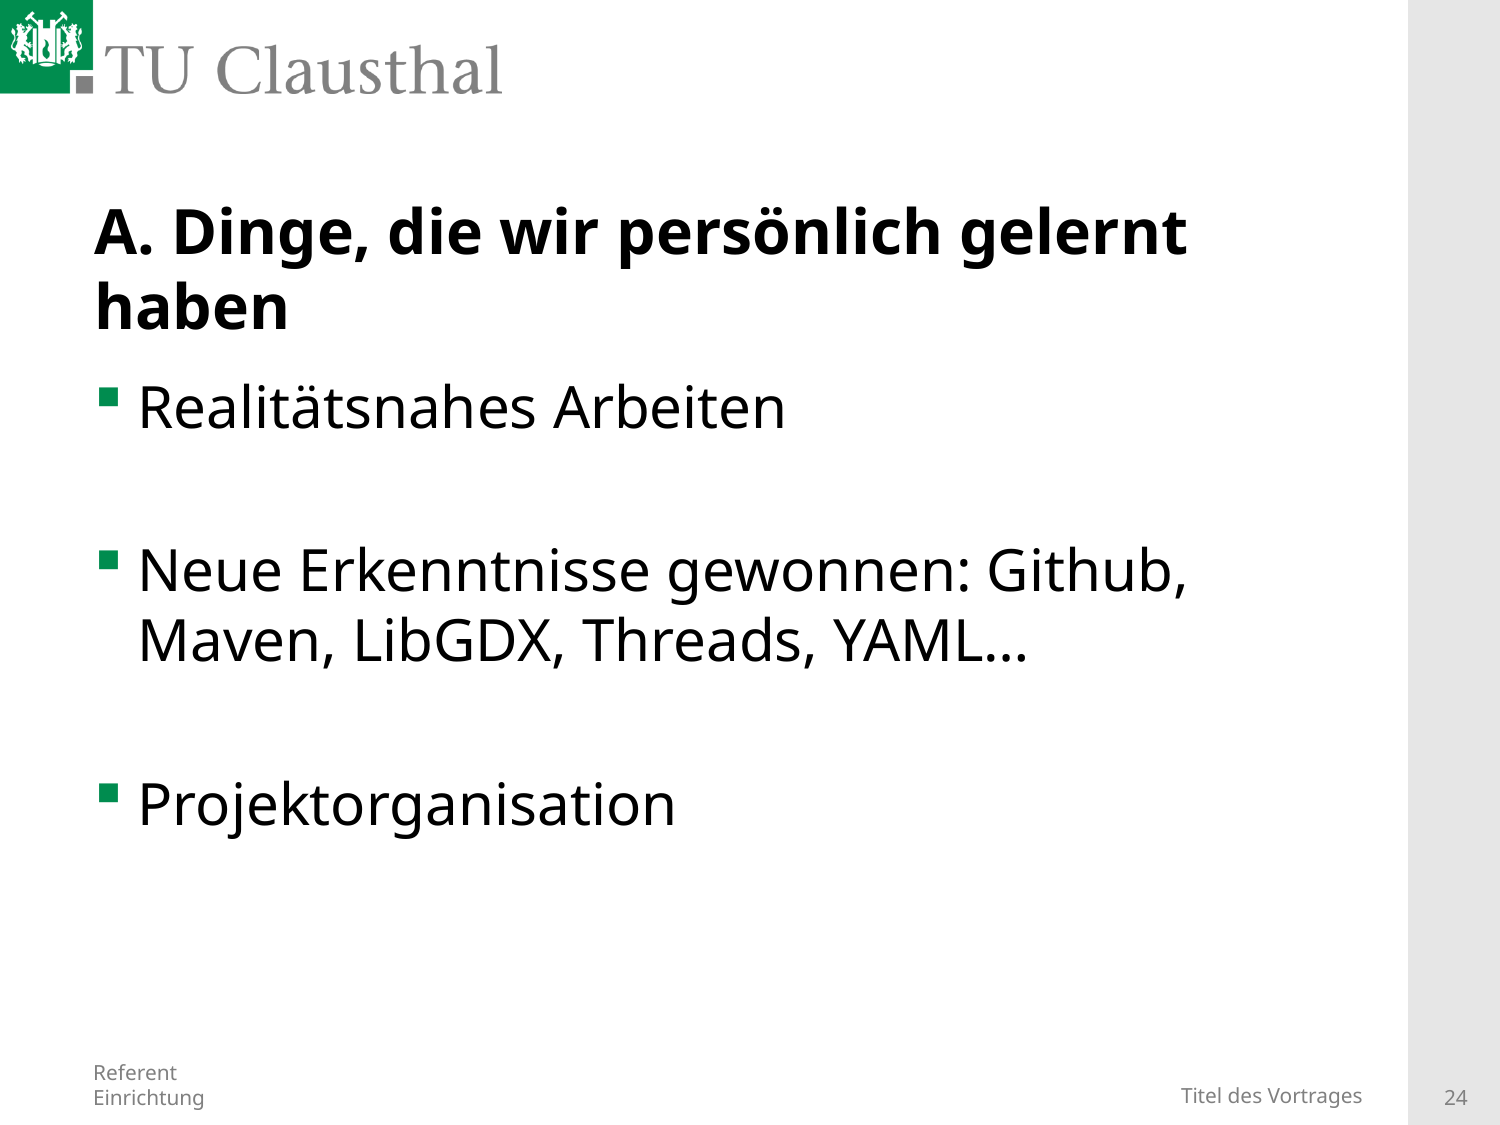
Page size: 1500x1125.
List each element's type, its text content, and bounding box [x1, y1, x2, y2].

list Realitätsnahes Arbeiten Neue Erkenntnisse gewonnen: Github, Maven, LibGDX, Threads, YAML… Projektorganisation [78, 280, 1379, 988]
picture [0, 0, 502, 94]
title A. Dinge, die wir persönlich gelernt haben [79, 184, 1375, 268]
